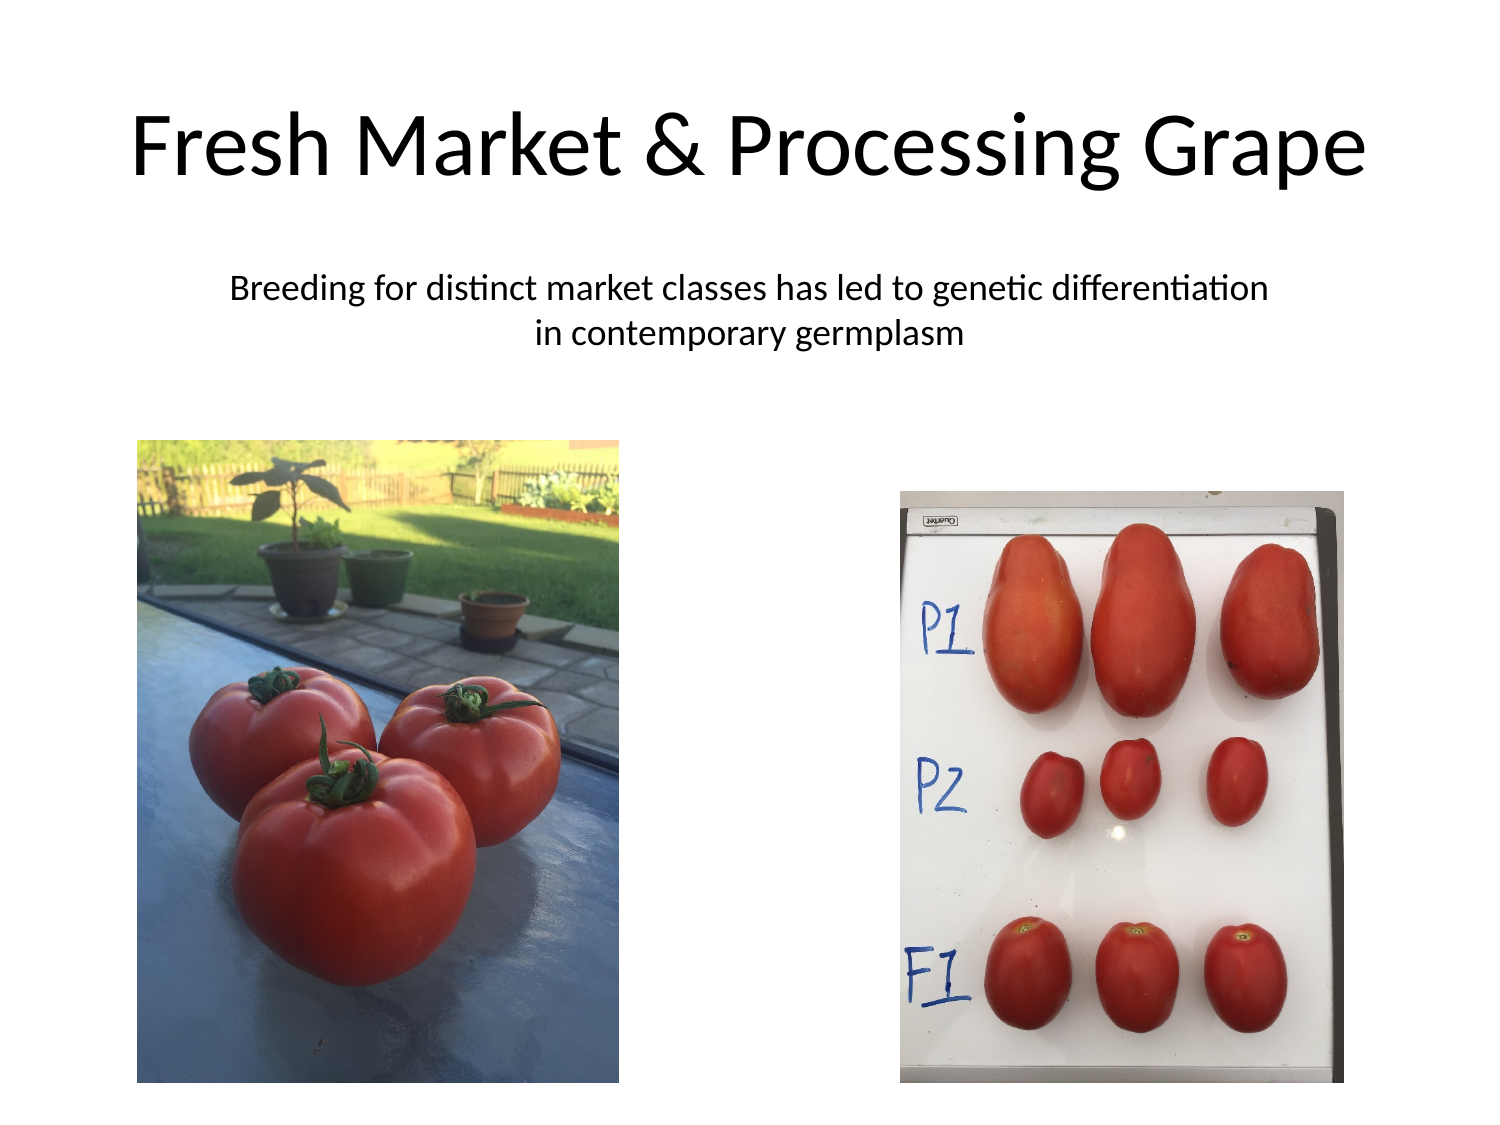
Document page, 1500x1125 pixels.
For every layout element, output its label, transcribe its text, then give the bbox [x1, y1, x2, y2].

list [137, 440, 620, 1083]
text_box Breeding for distinct market classes has led to genetic differentiation in contemporary germplasm [212, 255, 1288, 361]
title Fresh Market & Processing Grape [75, 45, 1425, 233]
picture [899, 490, 1344, 1083]
